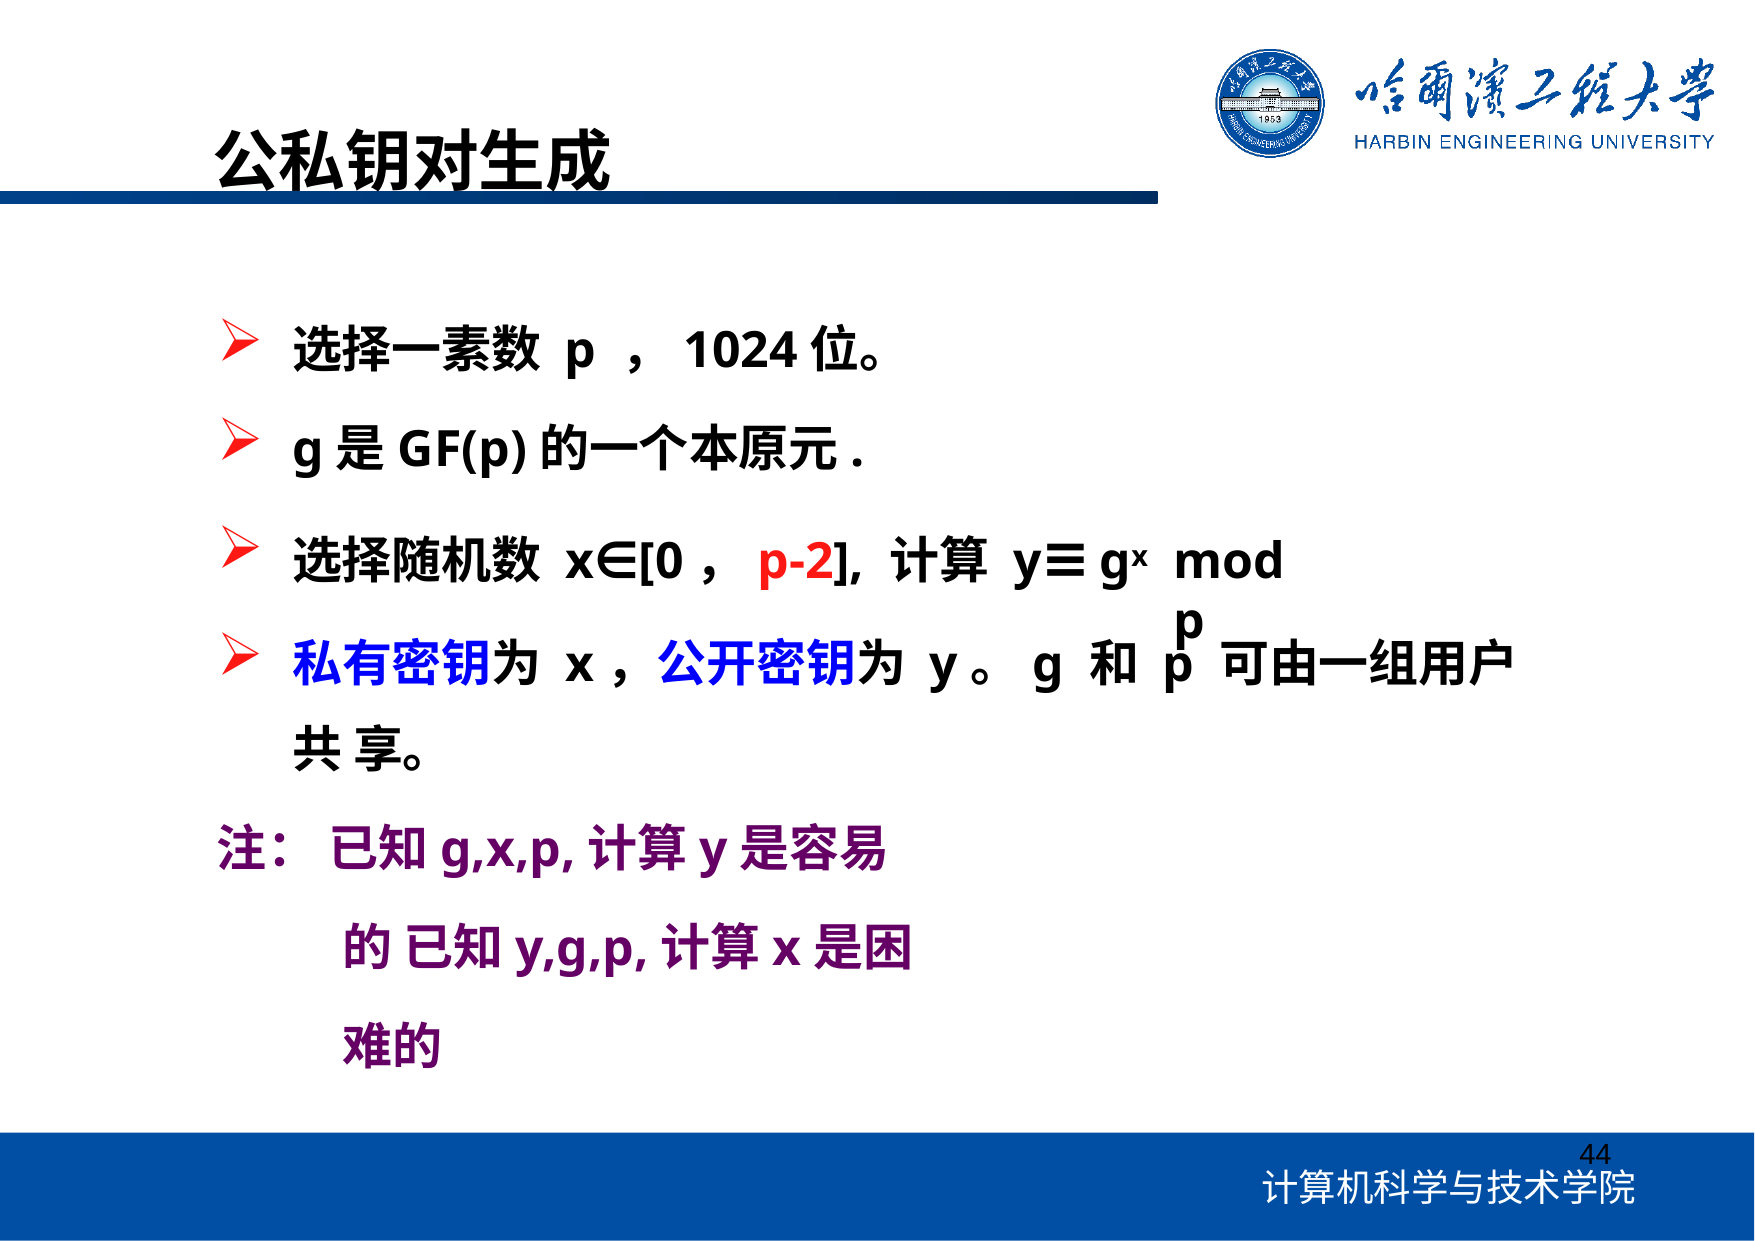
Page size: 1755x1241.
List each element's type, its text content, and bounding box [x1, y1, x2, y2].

text_box 选择一素数 p ，1024位。 g是GF(p)的一个本原元. [215, 291, 873, 477]
text_box 选择随机数 x∈[0，p-2], 计算 y≡gx [215, 517, 1150, 590]
text_box 私有密钥为 x，公开密钥为 y。g 和 p 可由一组用户共 享。 注： 已知g,x,p,计算y是容易的 已知y,g,p,计算x是困难的 [214, 601, 1527, 1075]
picture [1190, 30, 1739, 176]
text_box mod p [1171, 526, 1302, 601]
title 公私钥对生成 [210, 117, 616, 327]
slide_number 44 [1575, 1136, 1616, 1241]
